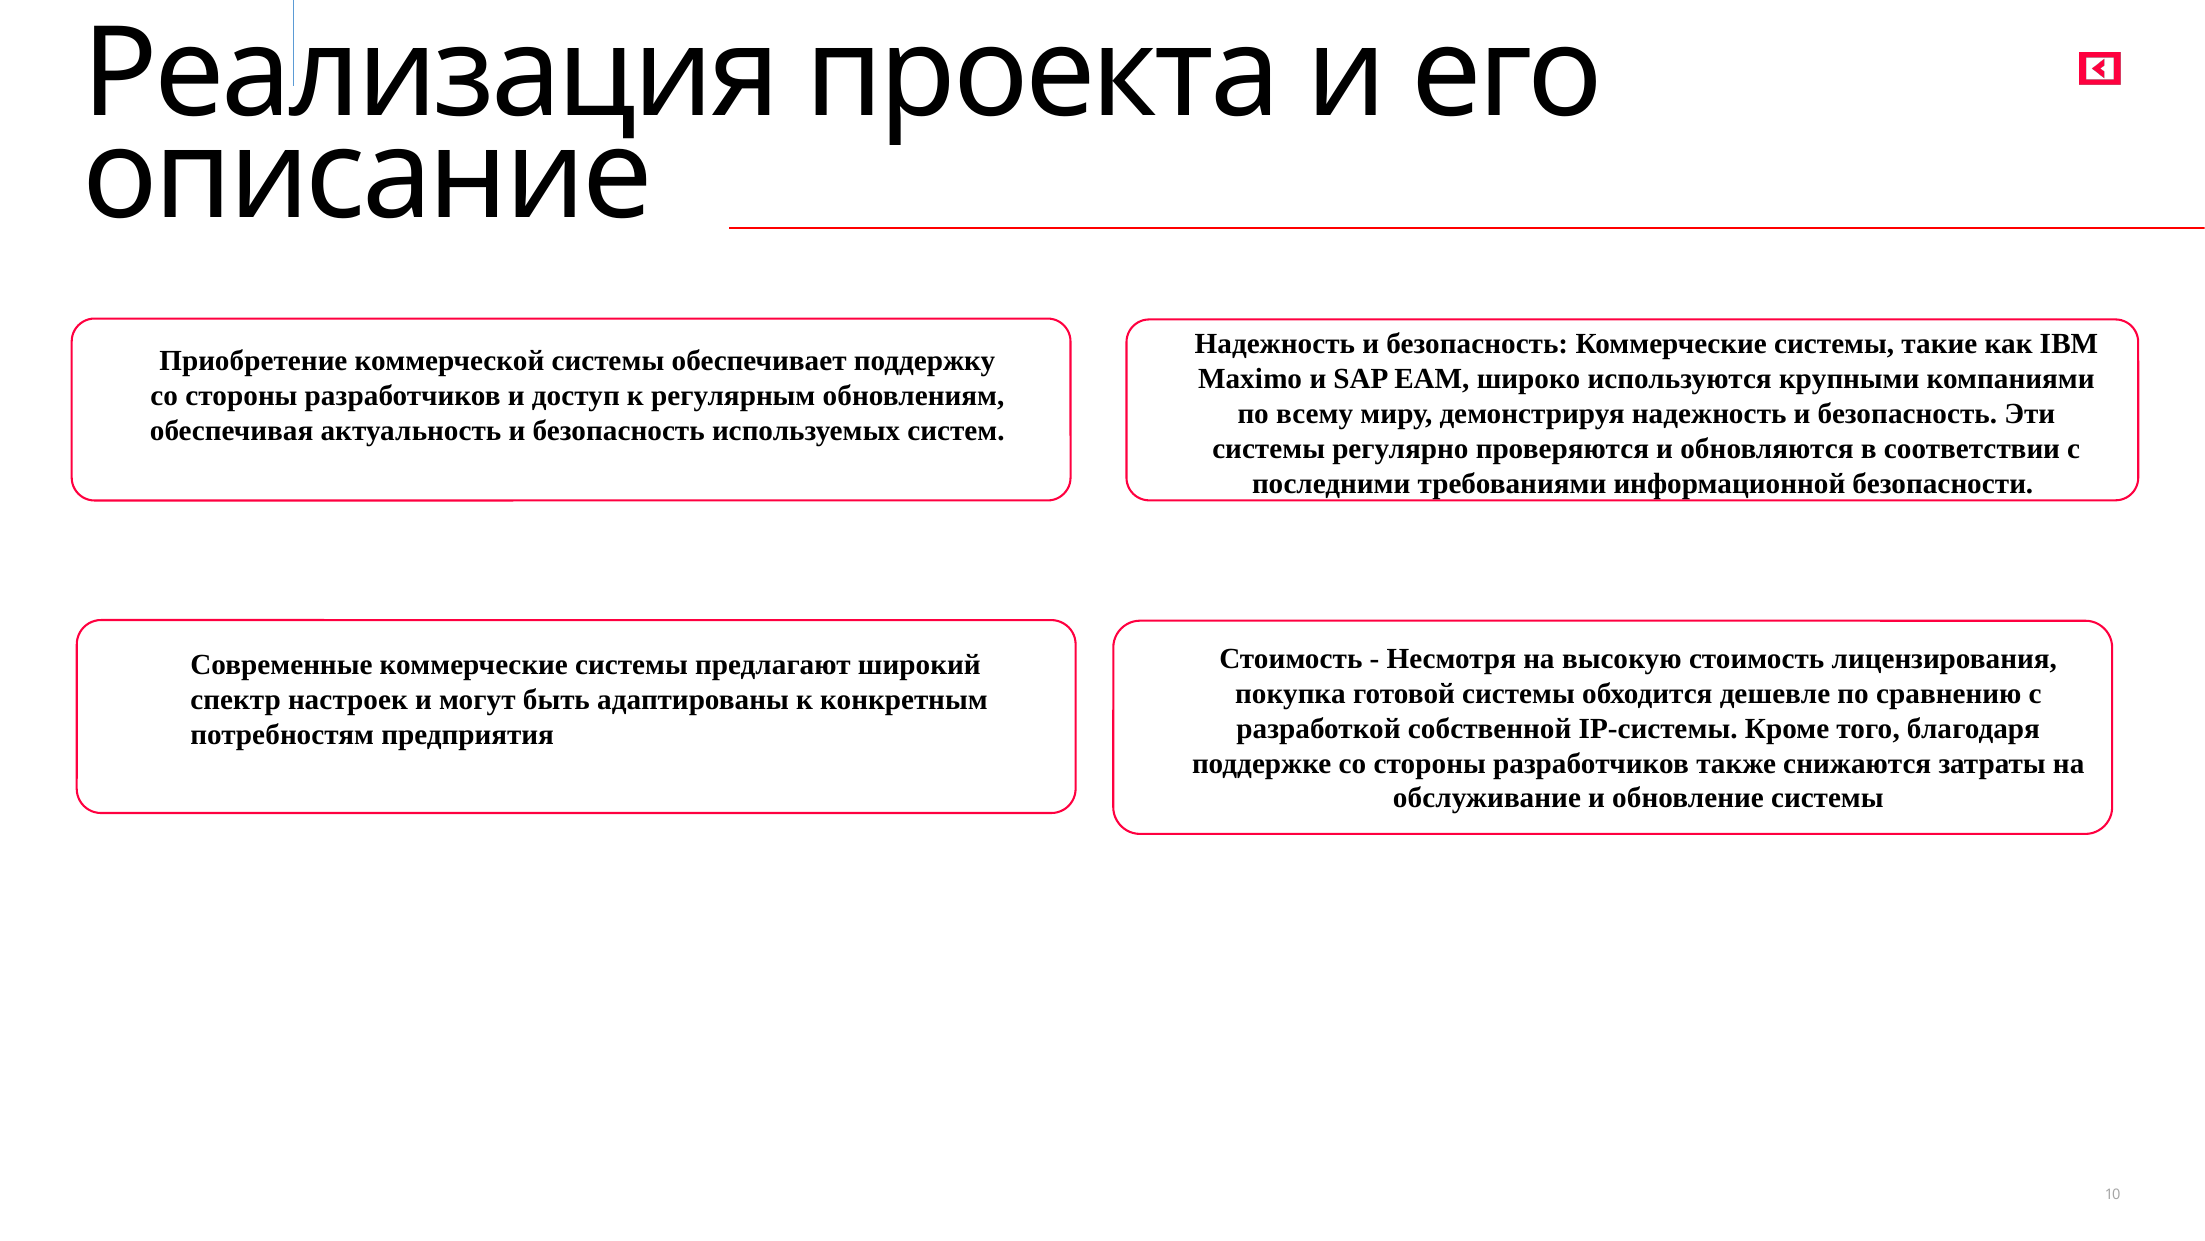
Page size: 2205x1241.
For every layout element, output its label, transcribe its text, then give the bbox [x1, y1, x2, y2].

text_box Стоимость - Несмотря на высокую стоимость лицензирования, покупка готовой системы обходится дешевле по сравнению с разработкой собственной IP-системы. Кроме того, благодаря поддержке со стороны разработчиков также снижаются затраты на обслуживание и обновление системы [1182, 638, 2095, 814]
text_box Современные коммерческие системы предлагают широкий спектр настроек и могут быть адаптированы к конкретным потребностям предприятия [190, 645, 1042, 751]
title Реализация проекта и его описание [82, 47, 1928, 225]
text_box [1112, 619, 2114, 835]
text_box Надежность и безопасность: Коммерческие системы, такие как IBM Maximo и SAP EAM, широко используются крупными компаниями по всему миру, демонстрируя надежность и безопасность. Эти системы регулярно проверяются и обновляются в соответствии с последними требованиями информационной безопасности. [1180, 324, 2113, 535]
text_box [75, 618, 1077, 815]
picture [2079, 52, 2121, 85]
slide_number 10 [2068, 1184, 2121, 1206]
text_box [1125, 318, 2140, 502]
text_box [71, 318, 1071, 501]
